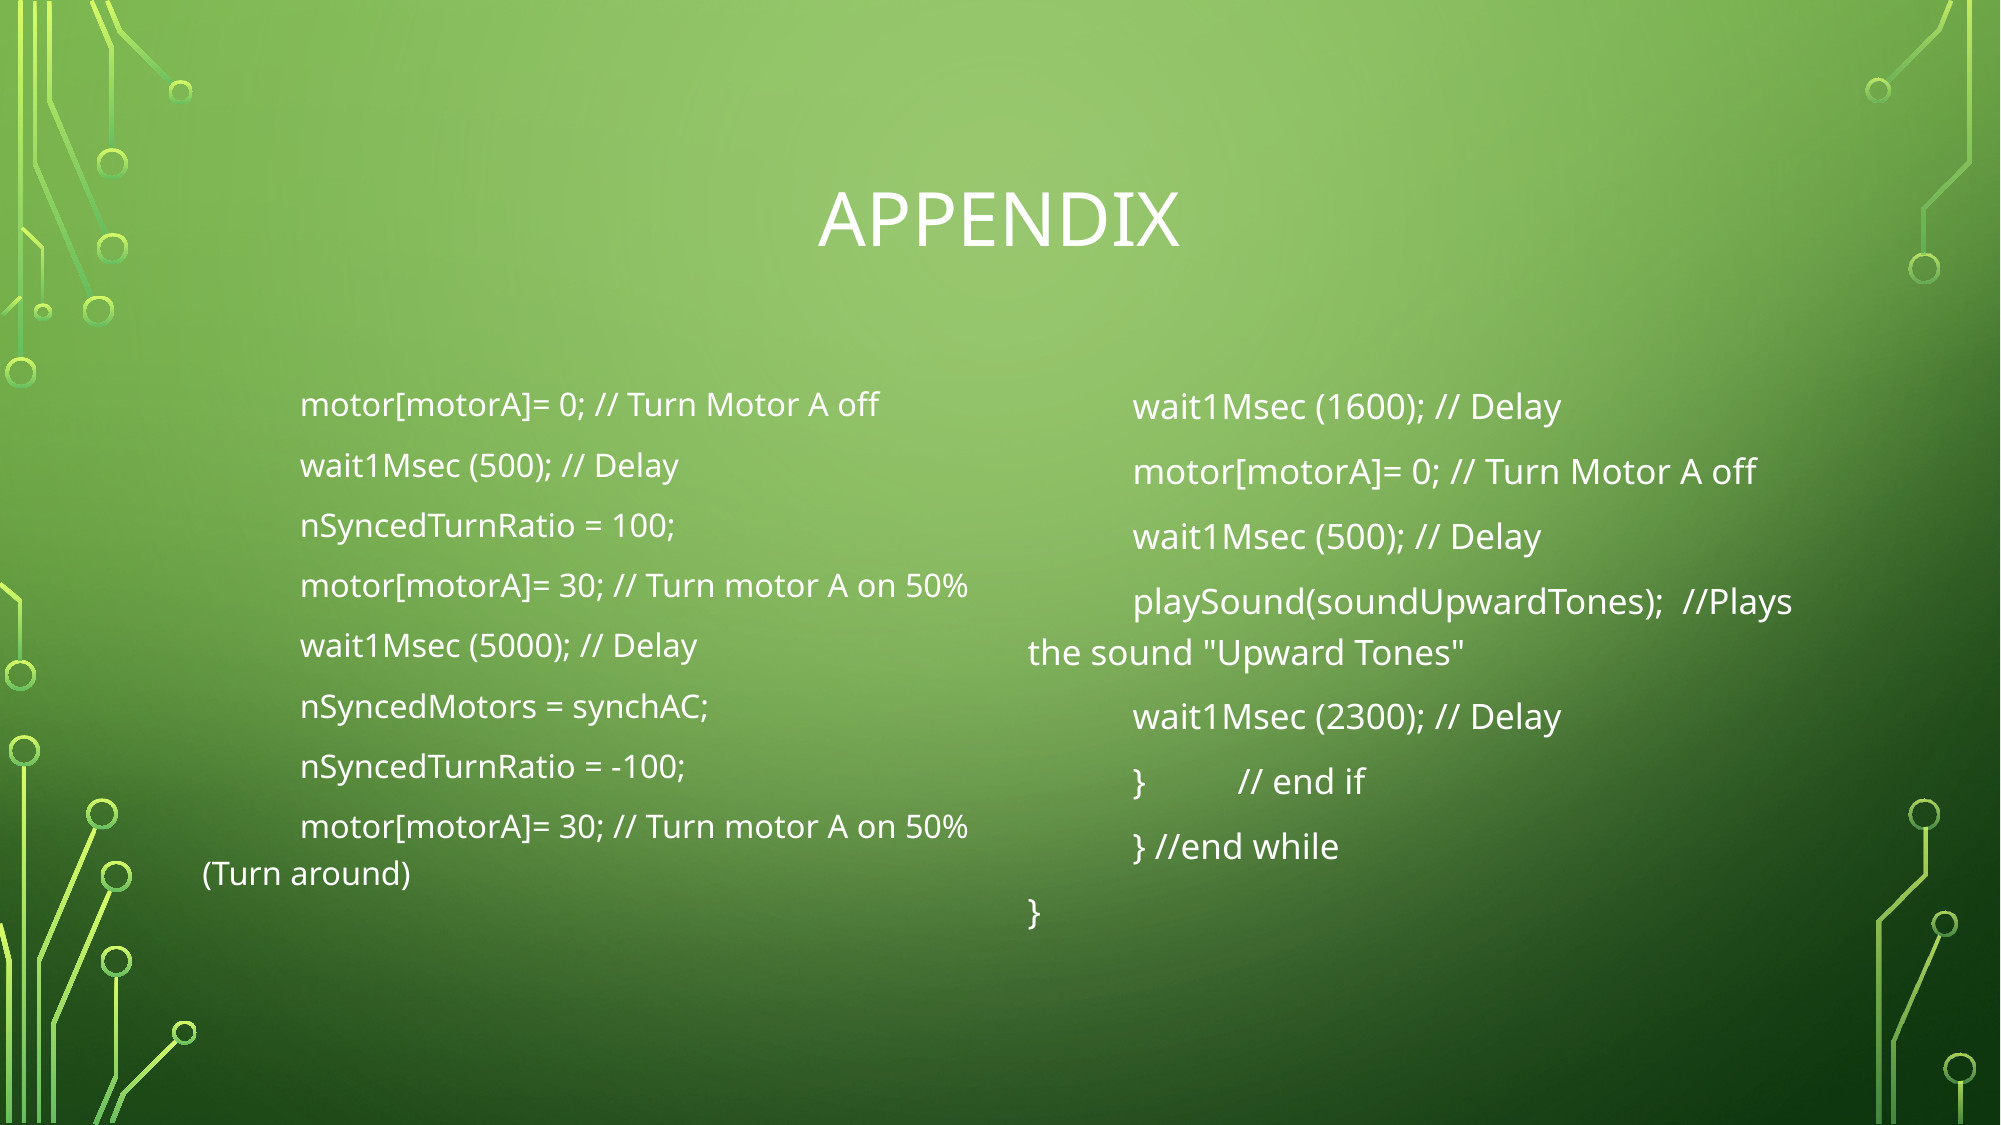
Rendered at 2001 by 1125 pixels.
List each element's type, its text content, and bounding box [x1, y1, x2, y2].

list motor[motorA]= 0; // Turn Motor A off wait1Msec (500); // Delay nSyncedTurnRatio = 100; motor[motorA]= 30; // Turn motor A on 50% wait1Msec (5000); // Delay nSyncedMotors = synchAC; nSyncedTurnRatio = -100; motor[motorA]= 30; // Turn motor A on 50% (Turn around) [187, 369, 988, 950]
title Appendix [187, 101, 1813, 344]
list wait1Msec (1600); // Delay motor[motorA]= 0; // Turn Motor A off wait1Msec (500); // Delay playSound(soundUpwardTones); //Plays the sound "Upward Tones" wait1Msec (2300); // Delay } // end if } //end while } [1012, 369, 1813, 950]
